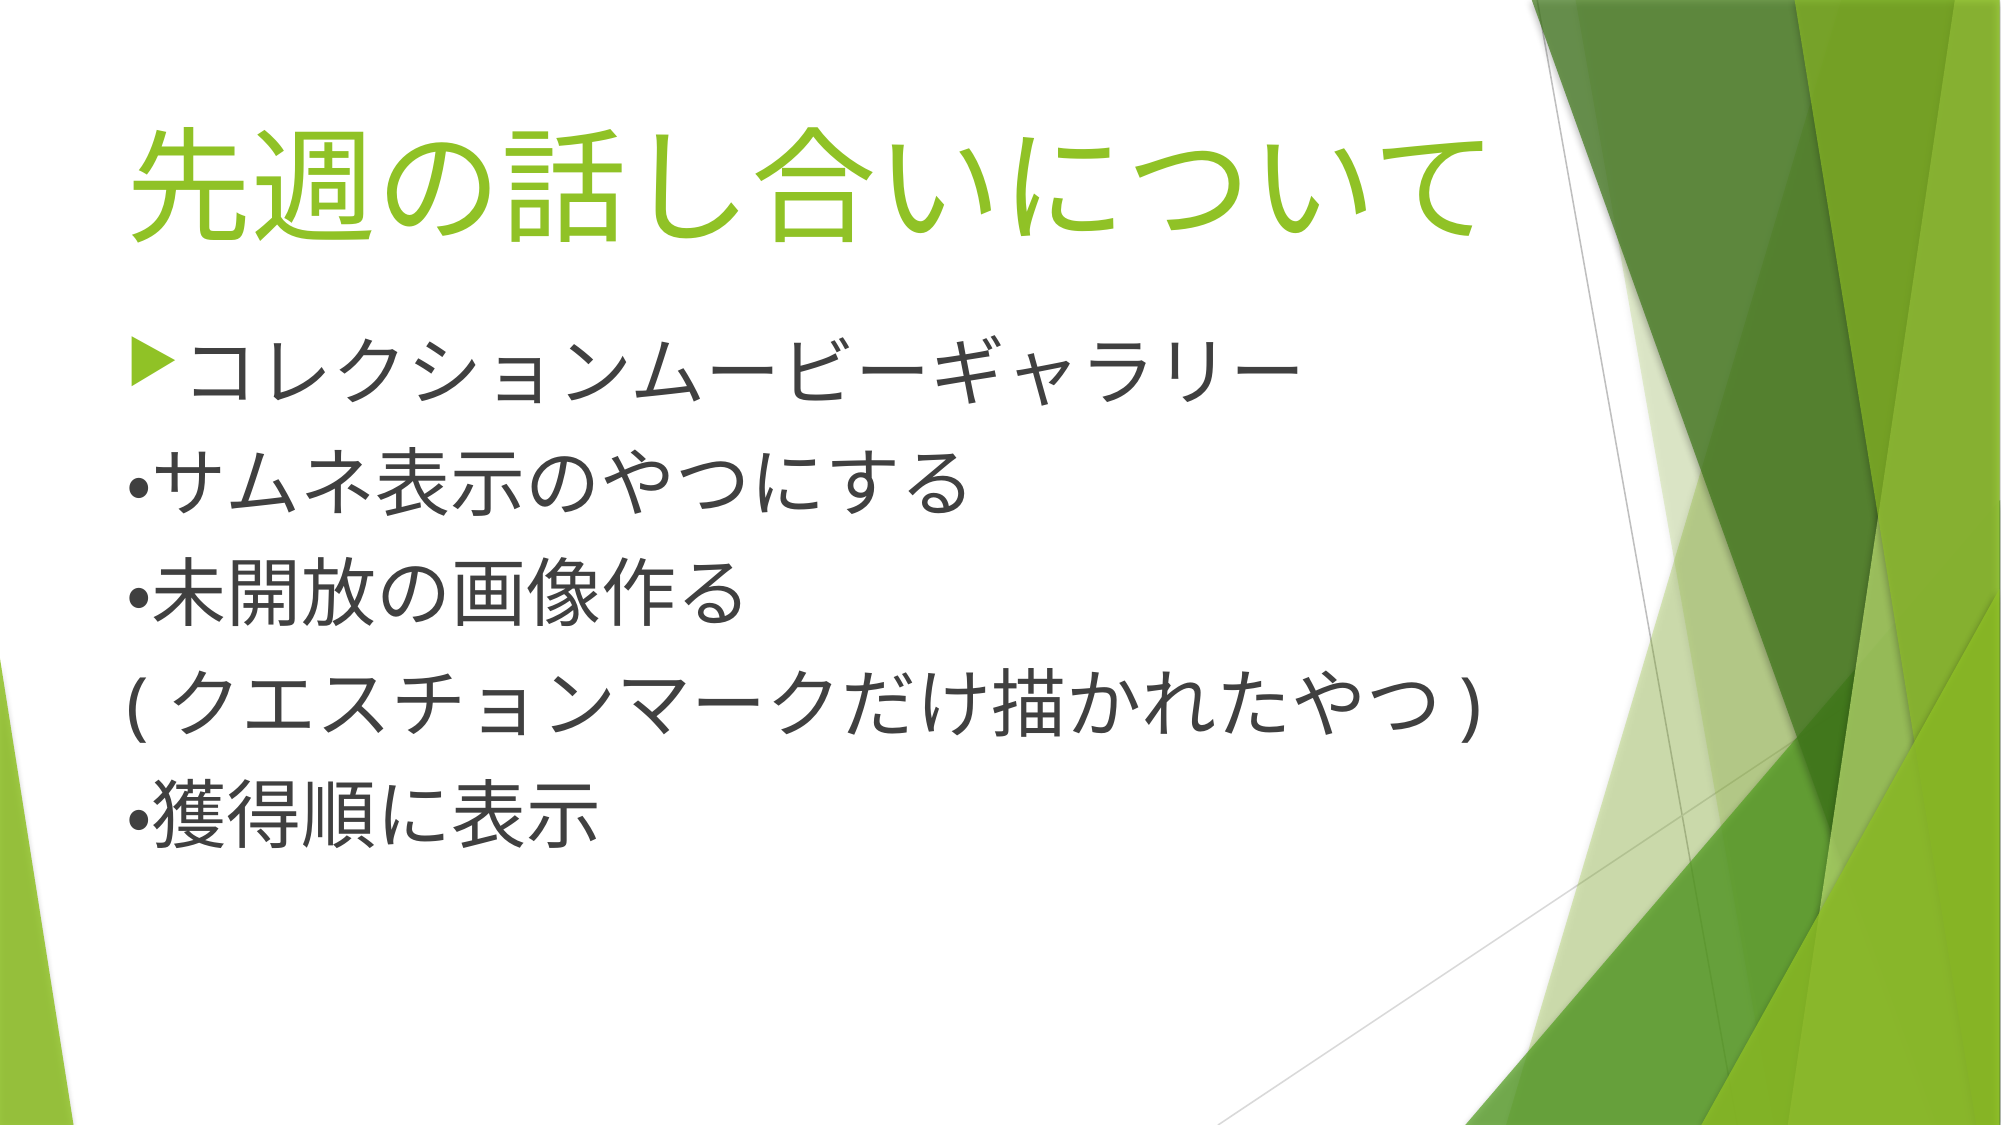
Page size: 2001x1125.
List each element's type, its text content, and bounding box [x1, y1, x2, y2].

title 先週の話し合いについて [111, 99, 1522, 316]
list コレクションムービーギャラリー ・サムネ表示のやつにする ・未開放の画像作る (クエスチョンマークだけ描かれたやつ) ・獲得順に表示 [111, 316, 1815, 1050]
